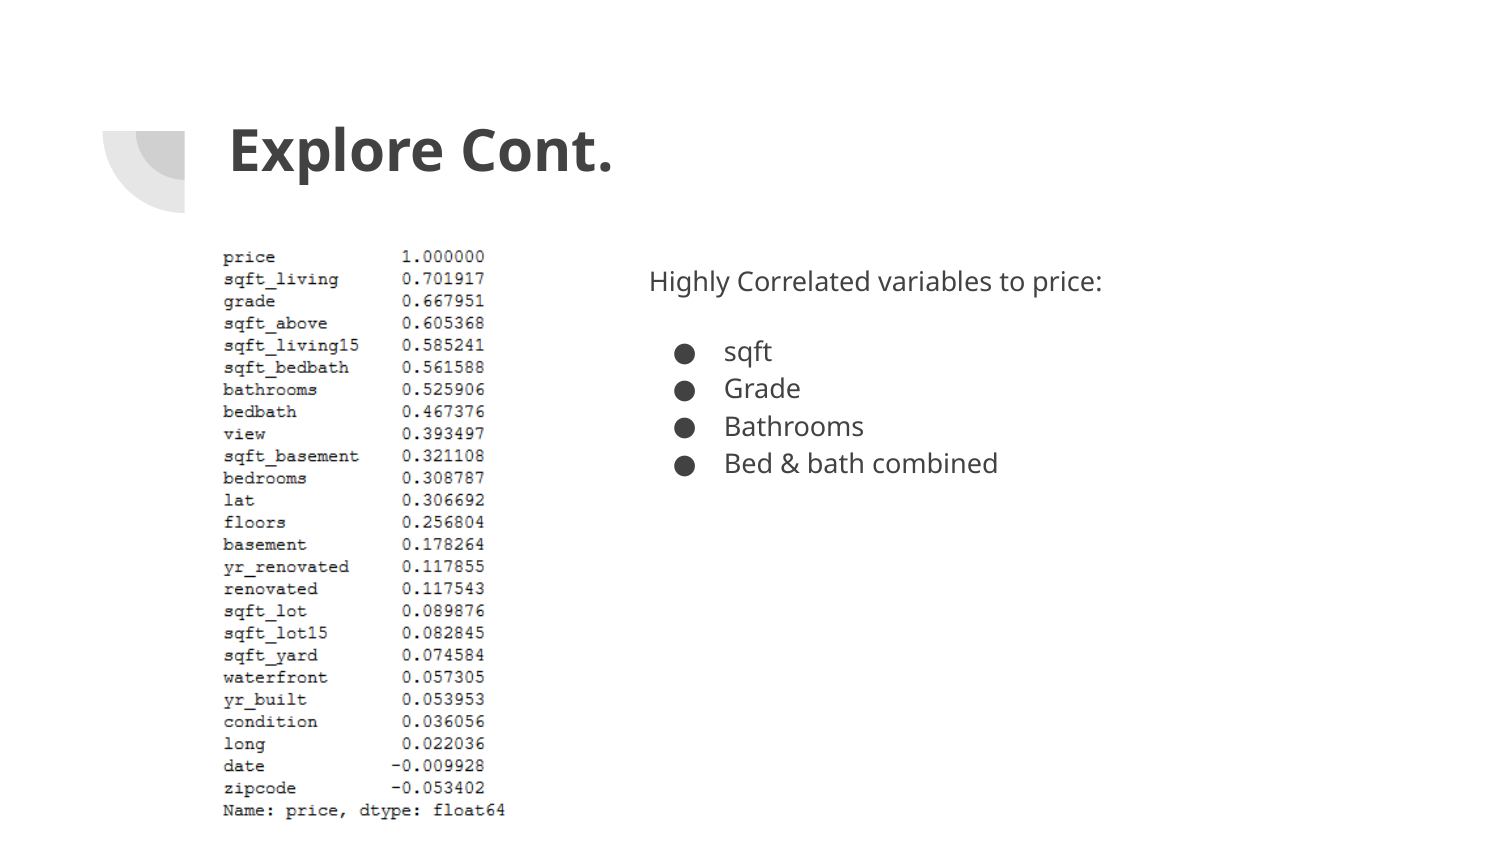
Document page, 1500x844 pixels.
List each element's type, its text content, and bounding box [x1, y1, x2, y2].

picture [213, 243, 519, 826]
title Explore Cont. [213, 98, 1368, 263]
list Highly Correlated variables to price: sqft Grade Bathrooms Bed & bath combined [634, 244, 1219, 504]
